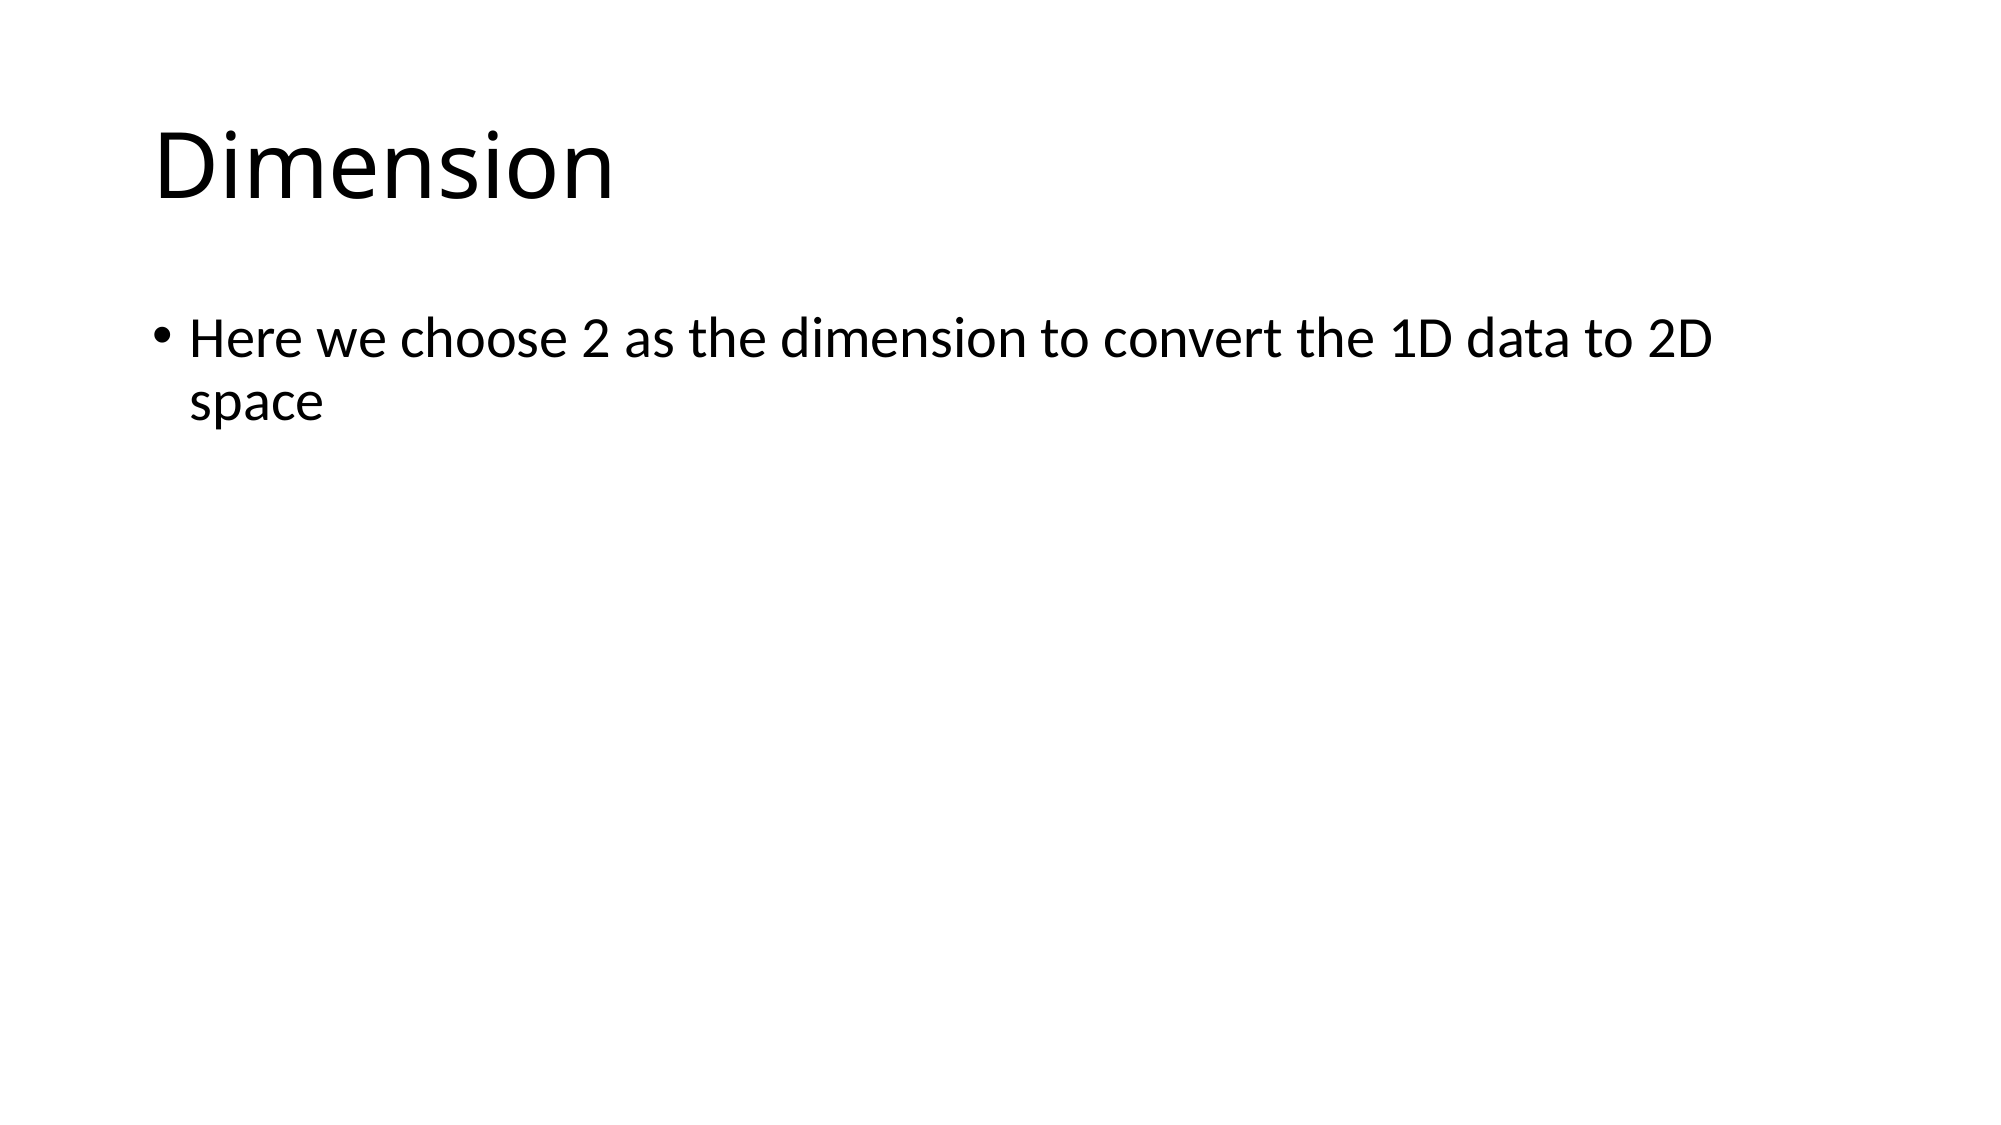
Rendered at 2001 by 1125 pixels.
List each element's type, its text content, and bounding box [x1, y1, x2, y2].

title Dimension [137, 59, 1863, 278]
list Here we choose 2 as the dimension to convert the 1D data to 2D space [137, 299, 1863, 1014]
